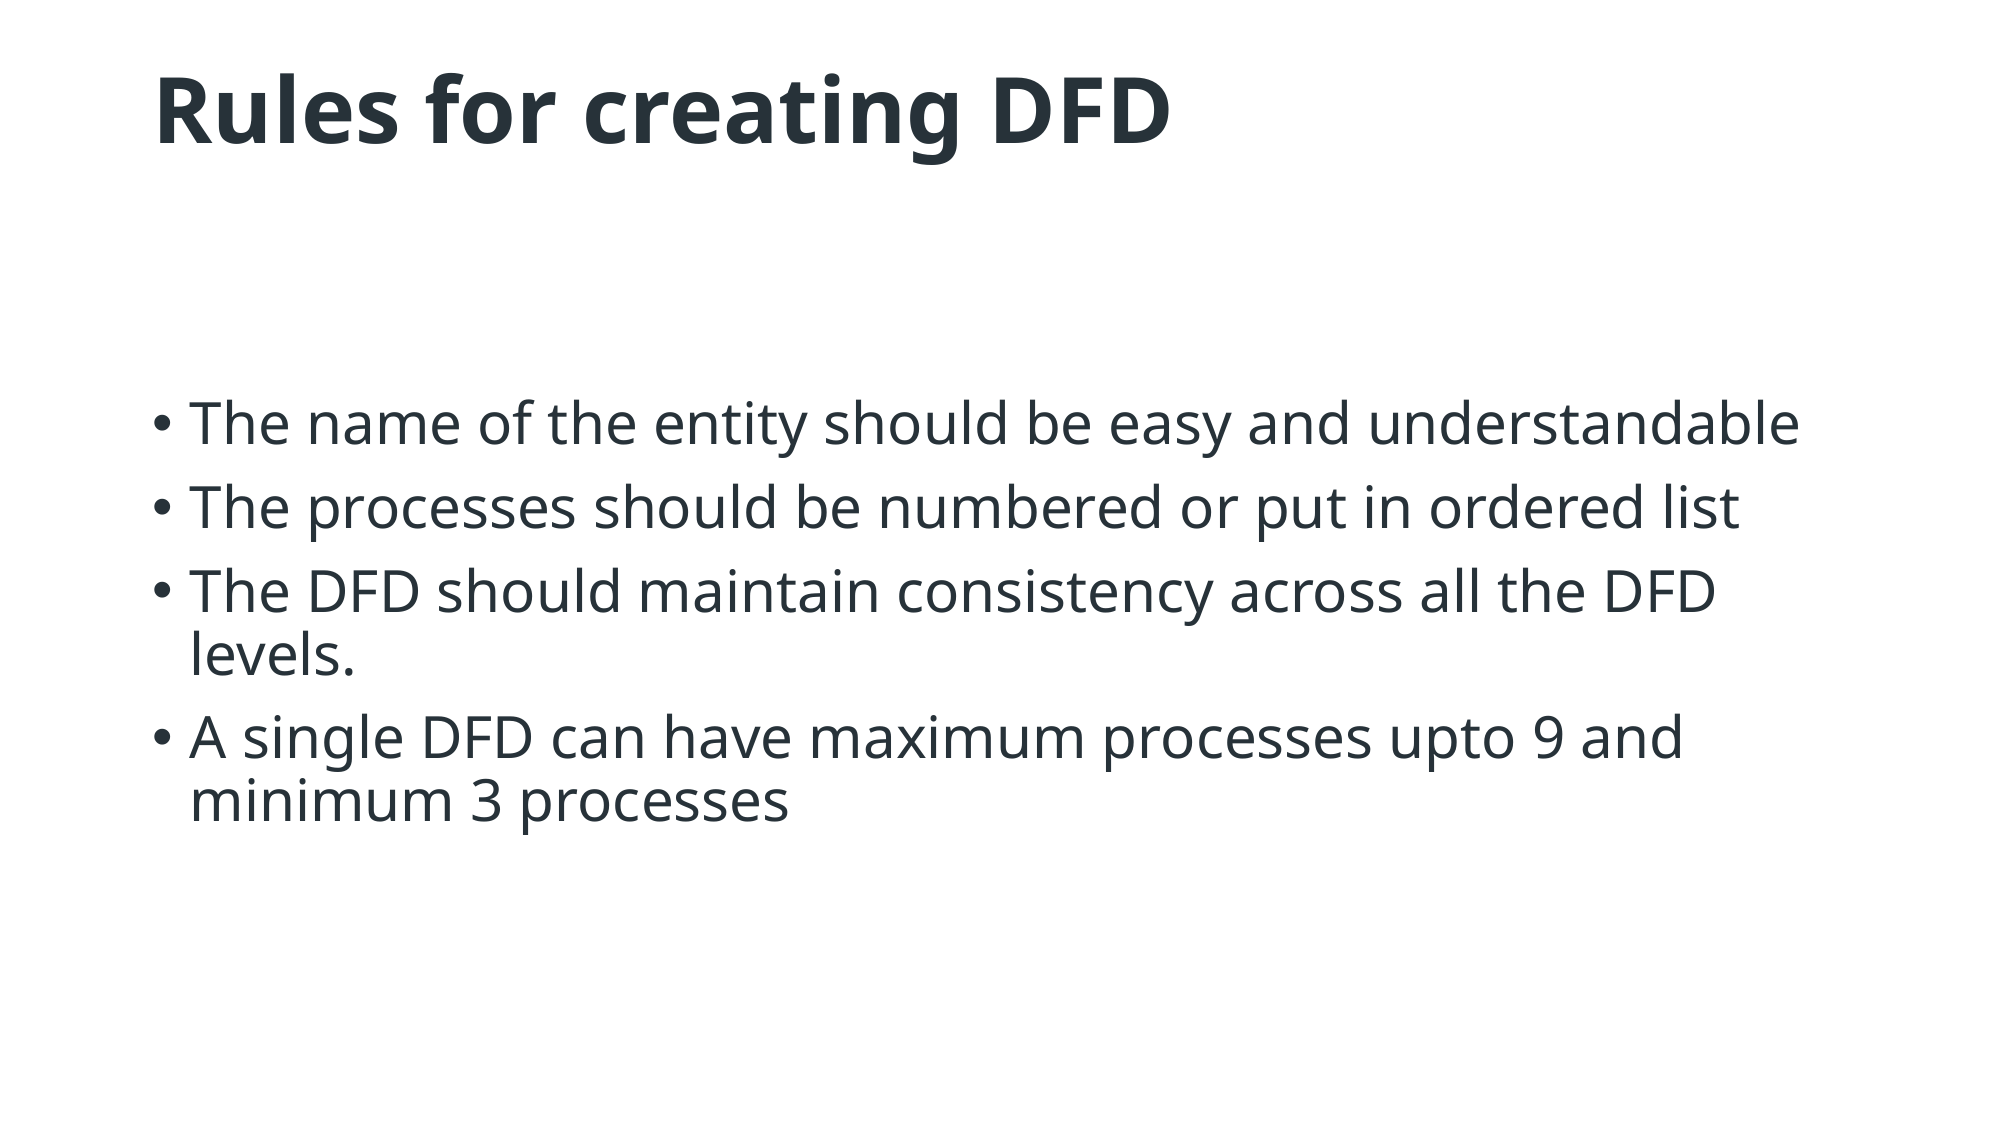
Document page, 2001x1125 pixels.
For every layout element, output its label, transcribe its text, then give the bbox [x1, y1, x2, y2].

list The name of the entity should be easy and understandable The processes should be numbered or put in ordered list The DFD should maintain consistency across all the DFD levels. A single DFD can have maximum processes upto 9 and minimum 3 processes [137, 299, 1863, 1014]
title Rules for creating DFD [137, 59, 1863, 278]
